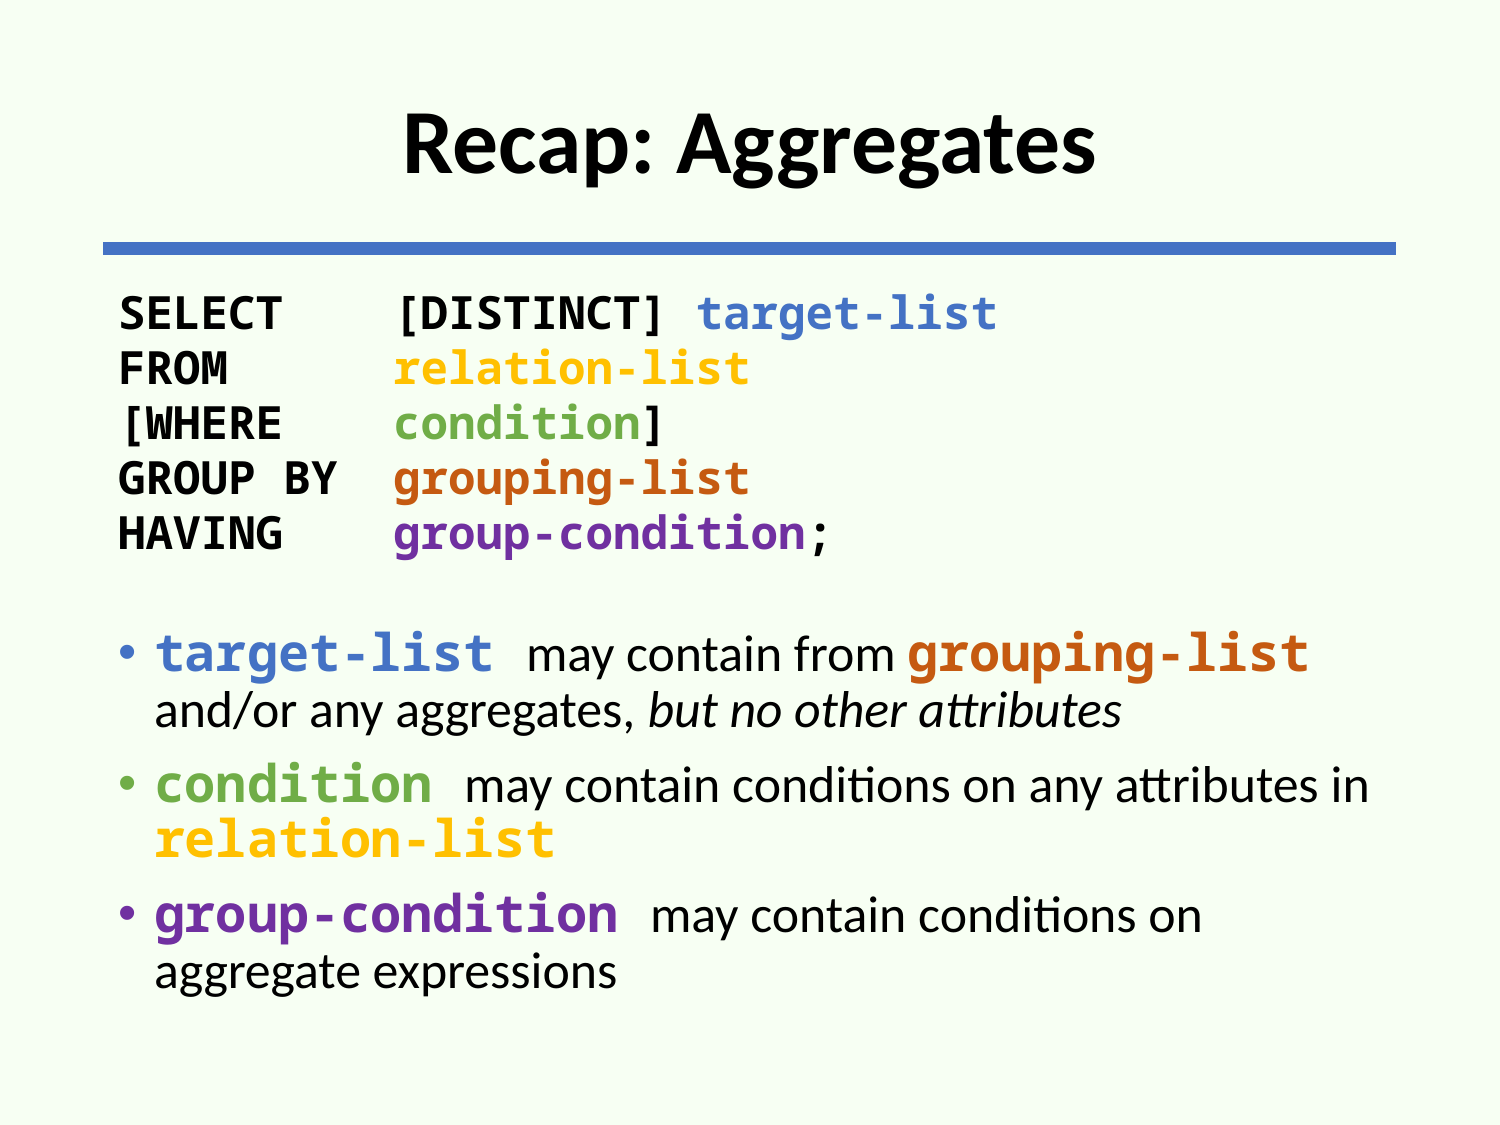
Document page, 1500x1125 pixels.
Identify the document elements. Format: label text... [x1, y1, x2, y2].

text_box SELECT [DISTINCT] target-list FROM relation-list [WHERE condition] GROUP BY grouping-list HAVING group-condition; [103, 276, 1397, 597]
list target-list may contain from grouping-list and/or any aggregates, but no other attributes condition may contain conditions on any attributes in relation-list group-condition may contain conditions on aggregate expressions [103, 619, 1397, 1014]
title Recap: Aggregates [103, 35, 1397, 253]
